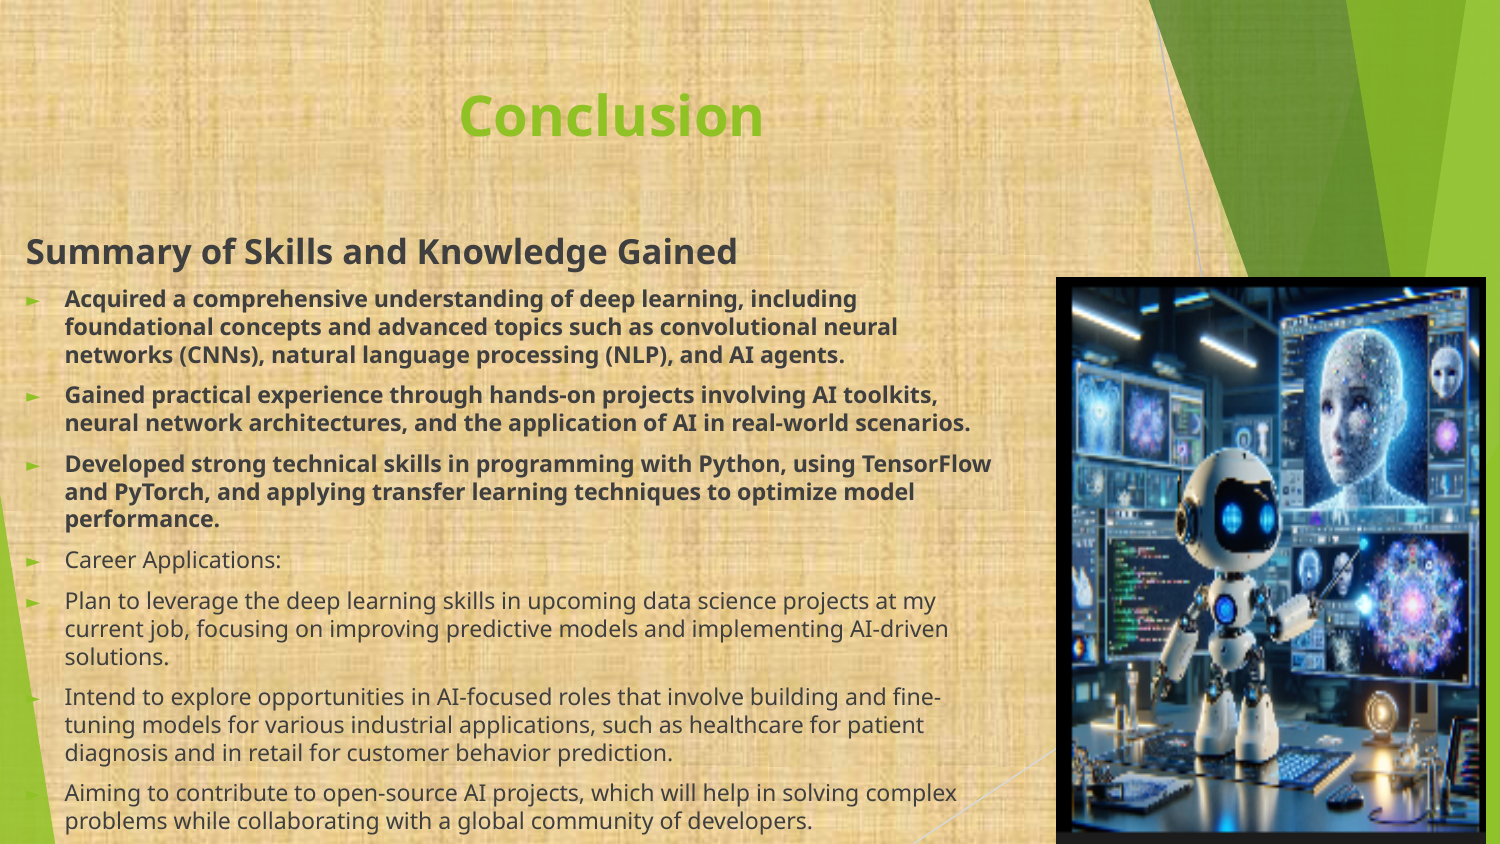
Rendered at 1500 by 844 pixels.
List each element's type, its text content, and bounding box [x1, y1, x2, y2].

picture [0, 0, 1486, 844]
title Conclusion [83, 75, 1141, 238]
list Summary of Skills and Knowledge Gained Acquired a comprehensive understanding of deep learning, including foundational concepts and advanced topics such as convolutional neural networks (CNNs), natural language processing (NLP), and AI agents. Gained practical experience through hands-on projects involving AI toolkits, neural network architectures, and the application of AI in real-world scenarios. Developed strong technical skills in programming with Python, using TensorFlow and PyTorch, and applying transfer learning techniques to optimize model performance. Career Applications: Plan to leverage the deep learning skills in upcoming data science projects at my current job, focusing on improving predictive models and implementing AI-driven solutions. Intend to explore opportunities in AI-focused roles that involve building and fine-tuning models for various industrial applications, such as healthcare for patient diagnosis and in retail for customer behavior prediction. Aiming to contribute to open-source AI projects, which will help in solving complex problems while collaborating with a global community of developers. [14, 224, 1013, 844]
